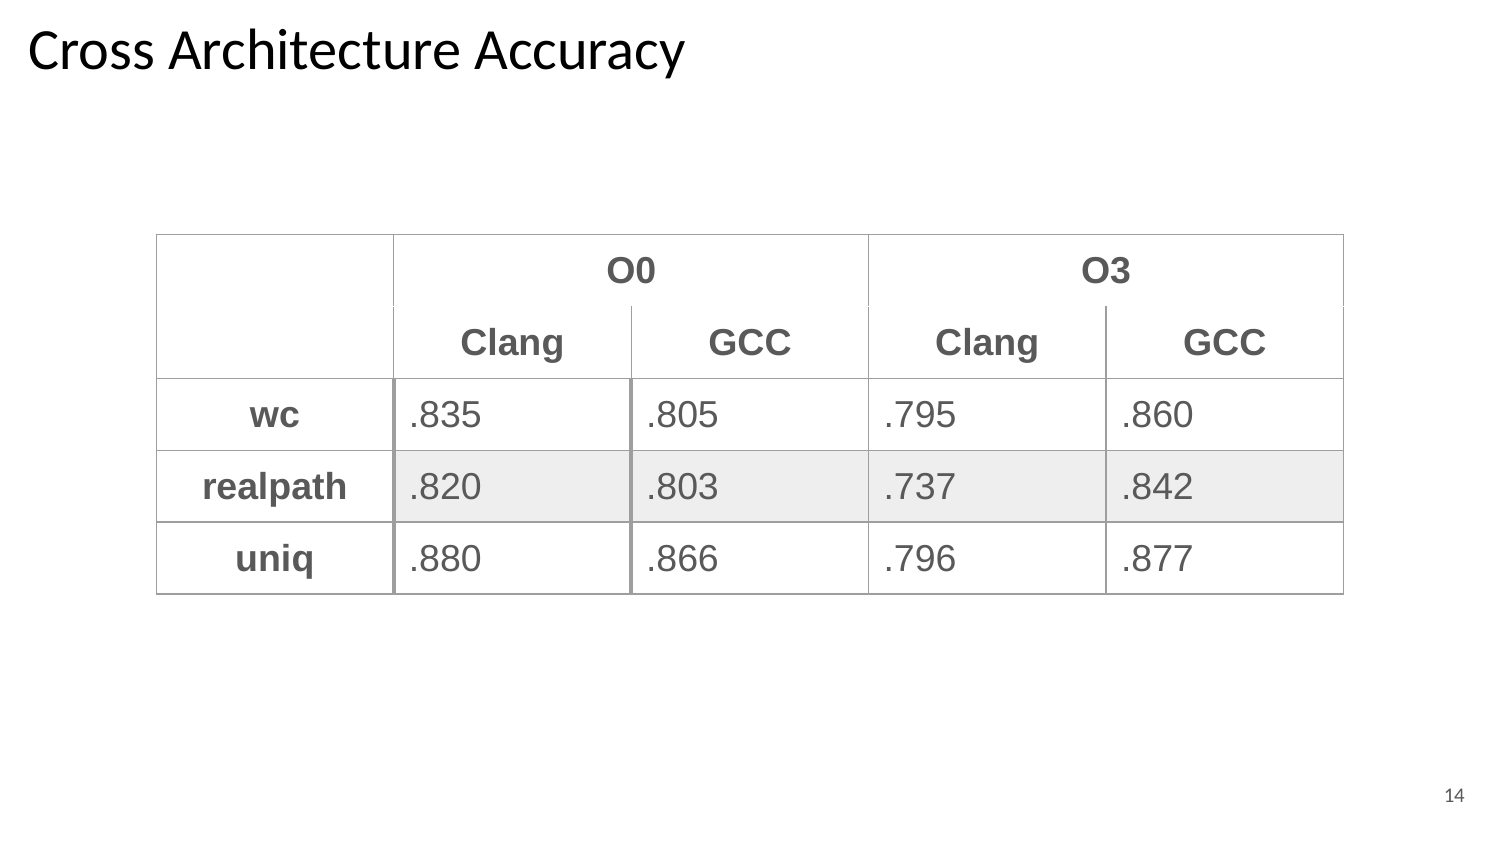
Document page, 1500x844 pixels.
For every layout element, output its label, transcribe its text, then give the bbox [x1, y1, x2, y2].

table_cell GCC [632, 307, 868, 378]
table_cell .796 [869, 523, 1105, 593]
table_cell Clang [869, 307, 1105, 378]
table_header O0 [394, 235, 868, 306]
table_cell .877 [1107, 523, 1343, 593]
table_header [157, 235, 393, 378]
table_cell .795 [869, 379, 1105, 450]
slide_number ‹#› [1389, 764, 1480, 830]
table_cell .860 [1107, 379, 1343, 450]
title Cross Architecture Accuracy [13, 10, 1449, 105]
table_cell wc [157, 379, 392, 450]
table_cell .880 [396, 523, 629, 593]
table_header O3 [869, 235, 1343, 306]
table_cell .820 [396, 451, 629, 521]
table_cell .835 [396, 379, 629, 450]
table_cell Clang [394, 307, 631, 378]
table_cell .866 [633, 523, 868, 593]
table_cell .842 [1107, 451, 1343, 521]
table_cell realpath [157, 451, 392, 521]
table_cell GCC [1107, 307, 1343, 378]
table_cell .805 [633, 379, 868, 450]
table_cell .803 [633, 451, 868, 521]
table_cell uniq [157, 523, 392, 593]
table_cell .737 [869, 451, 1105, 521]
